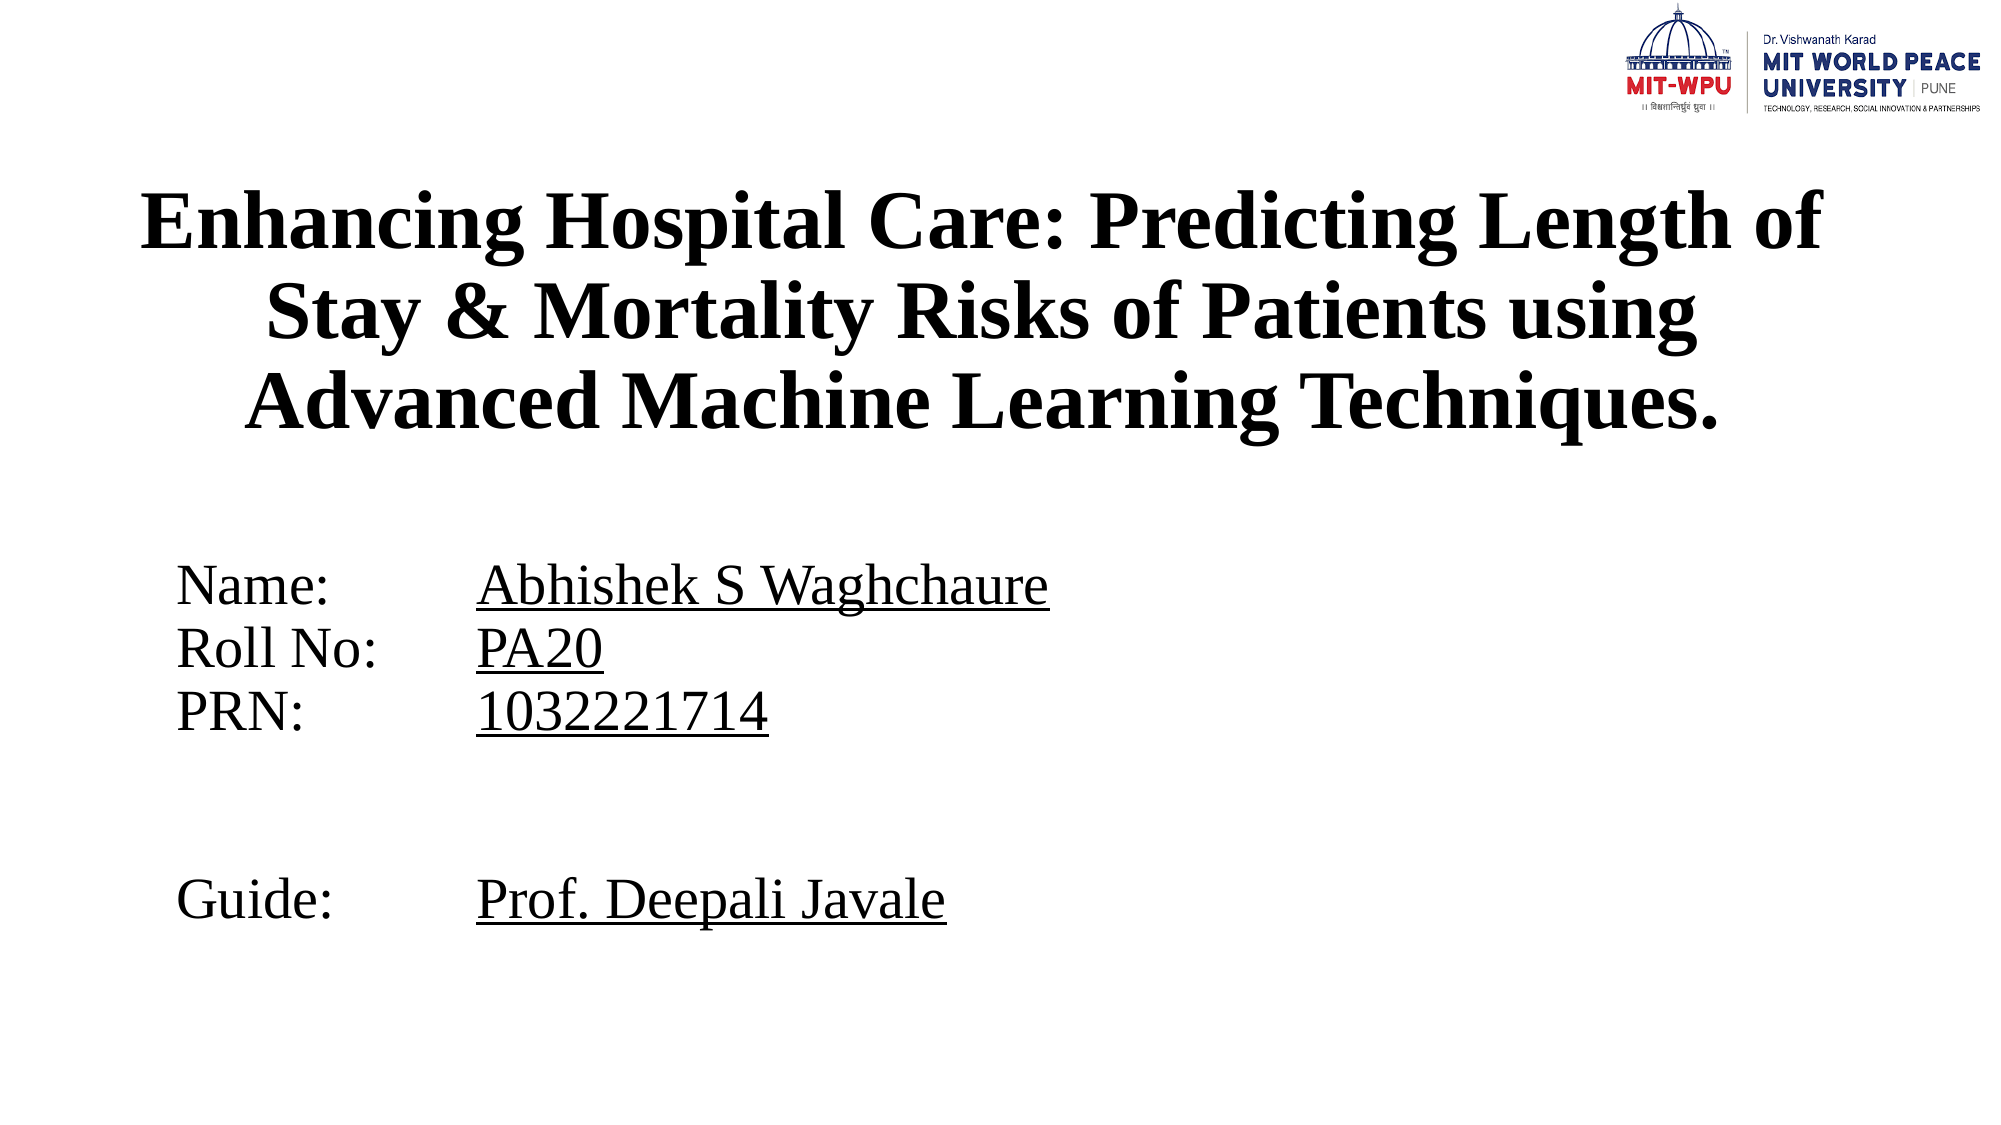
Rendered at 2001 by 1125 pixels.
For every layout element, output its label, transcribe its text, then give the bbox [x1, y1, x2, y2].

title Enhancing Hospital Care: Predicting Length of Stay & Mortality Risks of Patients using Advanced Machine Learning Techniques. [122, 185, 1843, 437]
list Name: Abhishek S Waghchaure Roll No: PA20 PRN: 1032221714 Guide: Prof. Deepali Javale [161, 546, 1805, 1037]
picture [1615, 0, 1989, 123]
